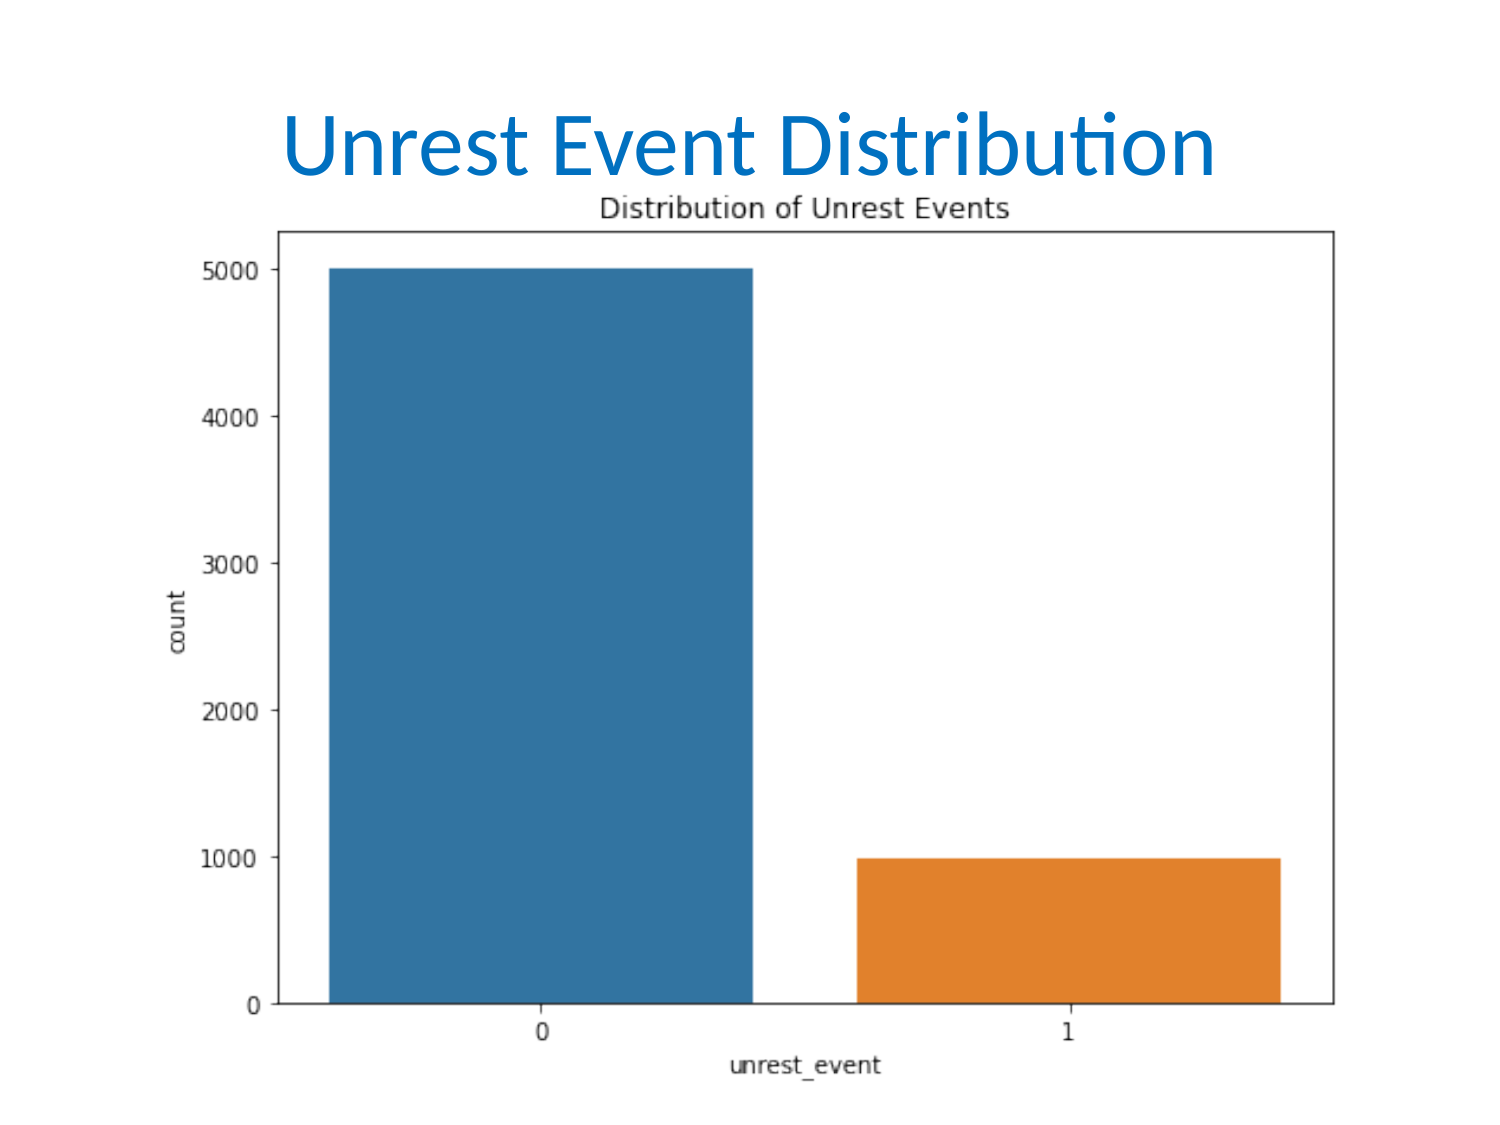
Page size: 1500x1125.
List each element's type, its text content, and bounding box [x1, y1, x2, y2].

title Unrest Event Distribution [75, 45, 1425, 233]
picture [149, 179, 1351, 1097]
